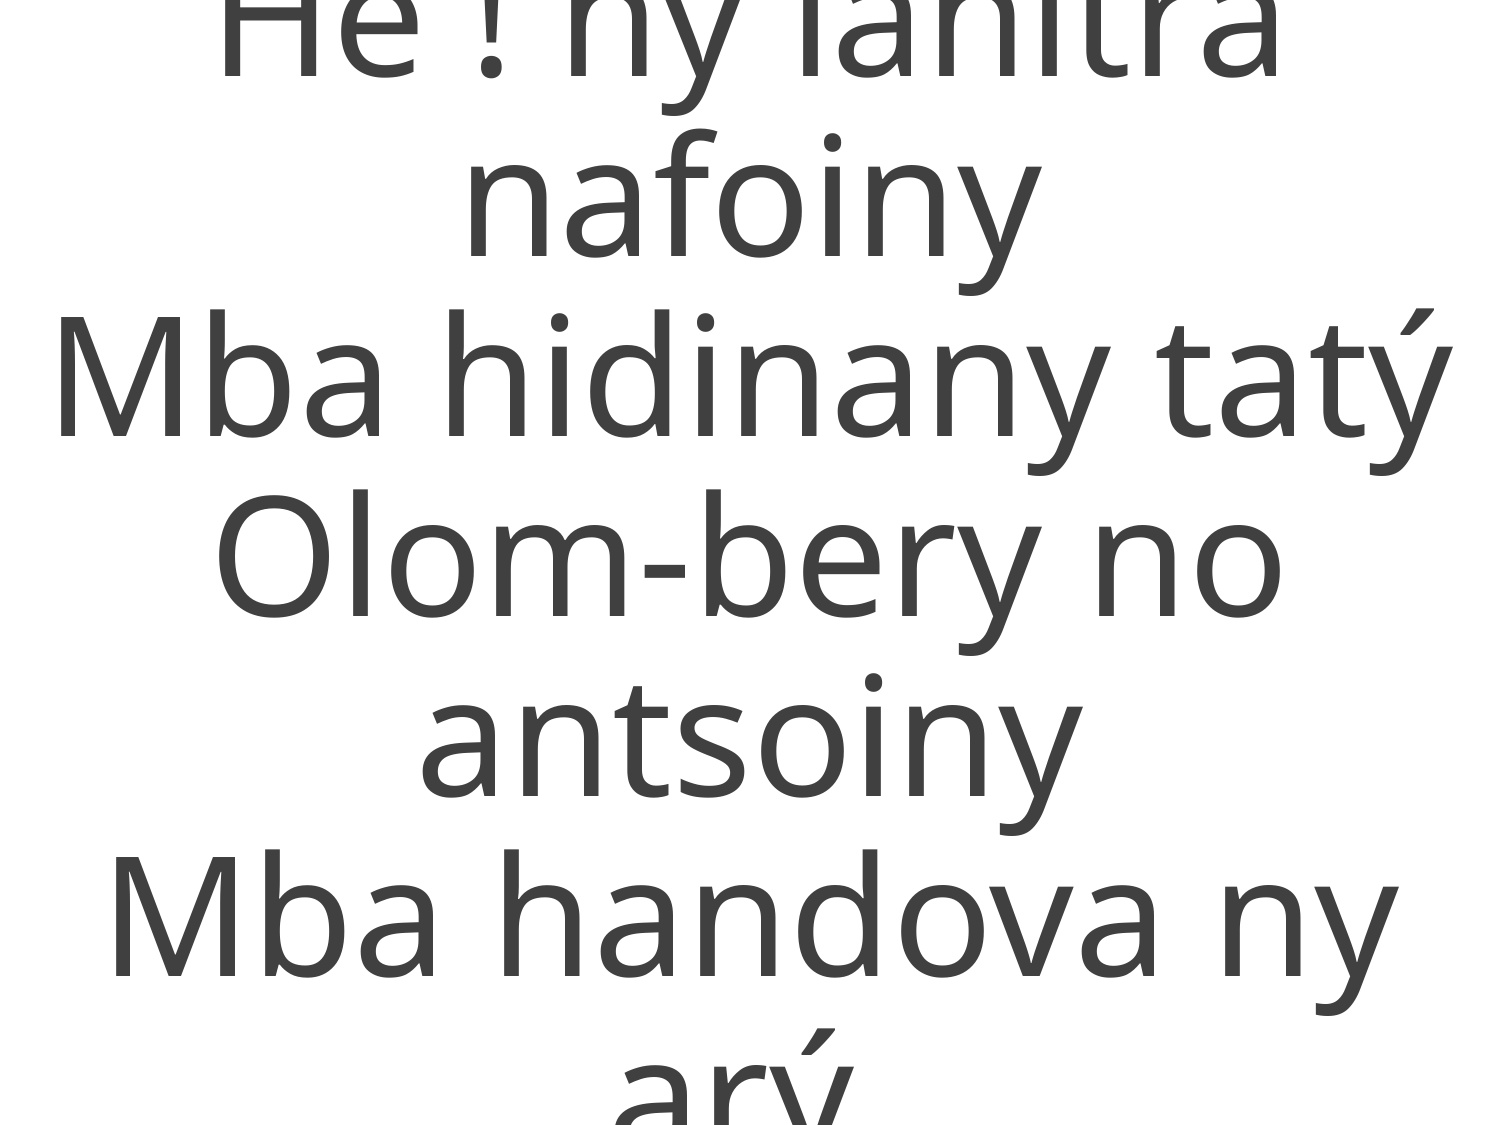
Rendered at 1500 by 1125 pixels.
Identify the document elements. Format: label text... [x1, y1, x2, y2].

title He ! ny lanitra nafoiny Mba hidinany tatý Olom-bery no antsoiny Mba handova ny arý. [0, 453, 1500, 672]
